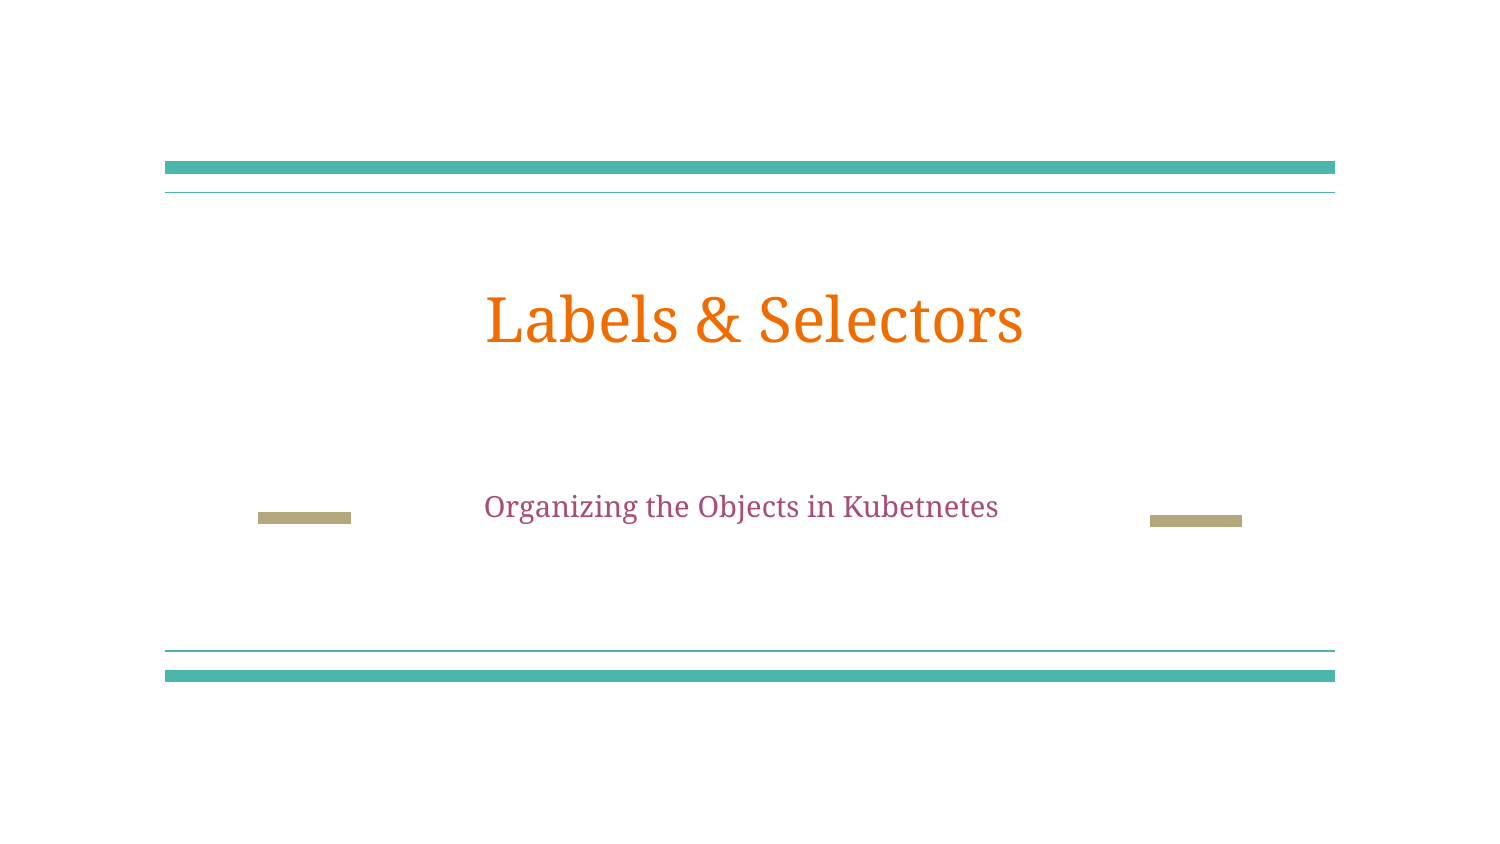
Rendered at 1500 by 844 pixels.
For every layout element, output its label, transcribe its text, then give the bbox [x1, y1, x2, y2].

title Labels & Selectors [148, 220, 1336, 456]
text_box Organizing the Objects in Kubetnetes [348, 473, 1149, 554]
